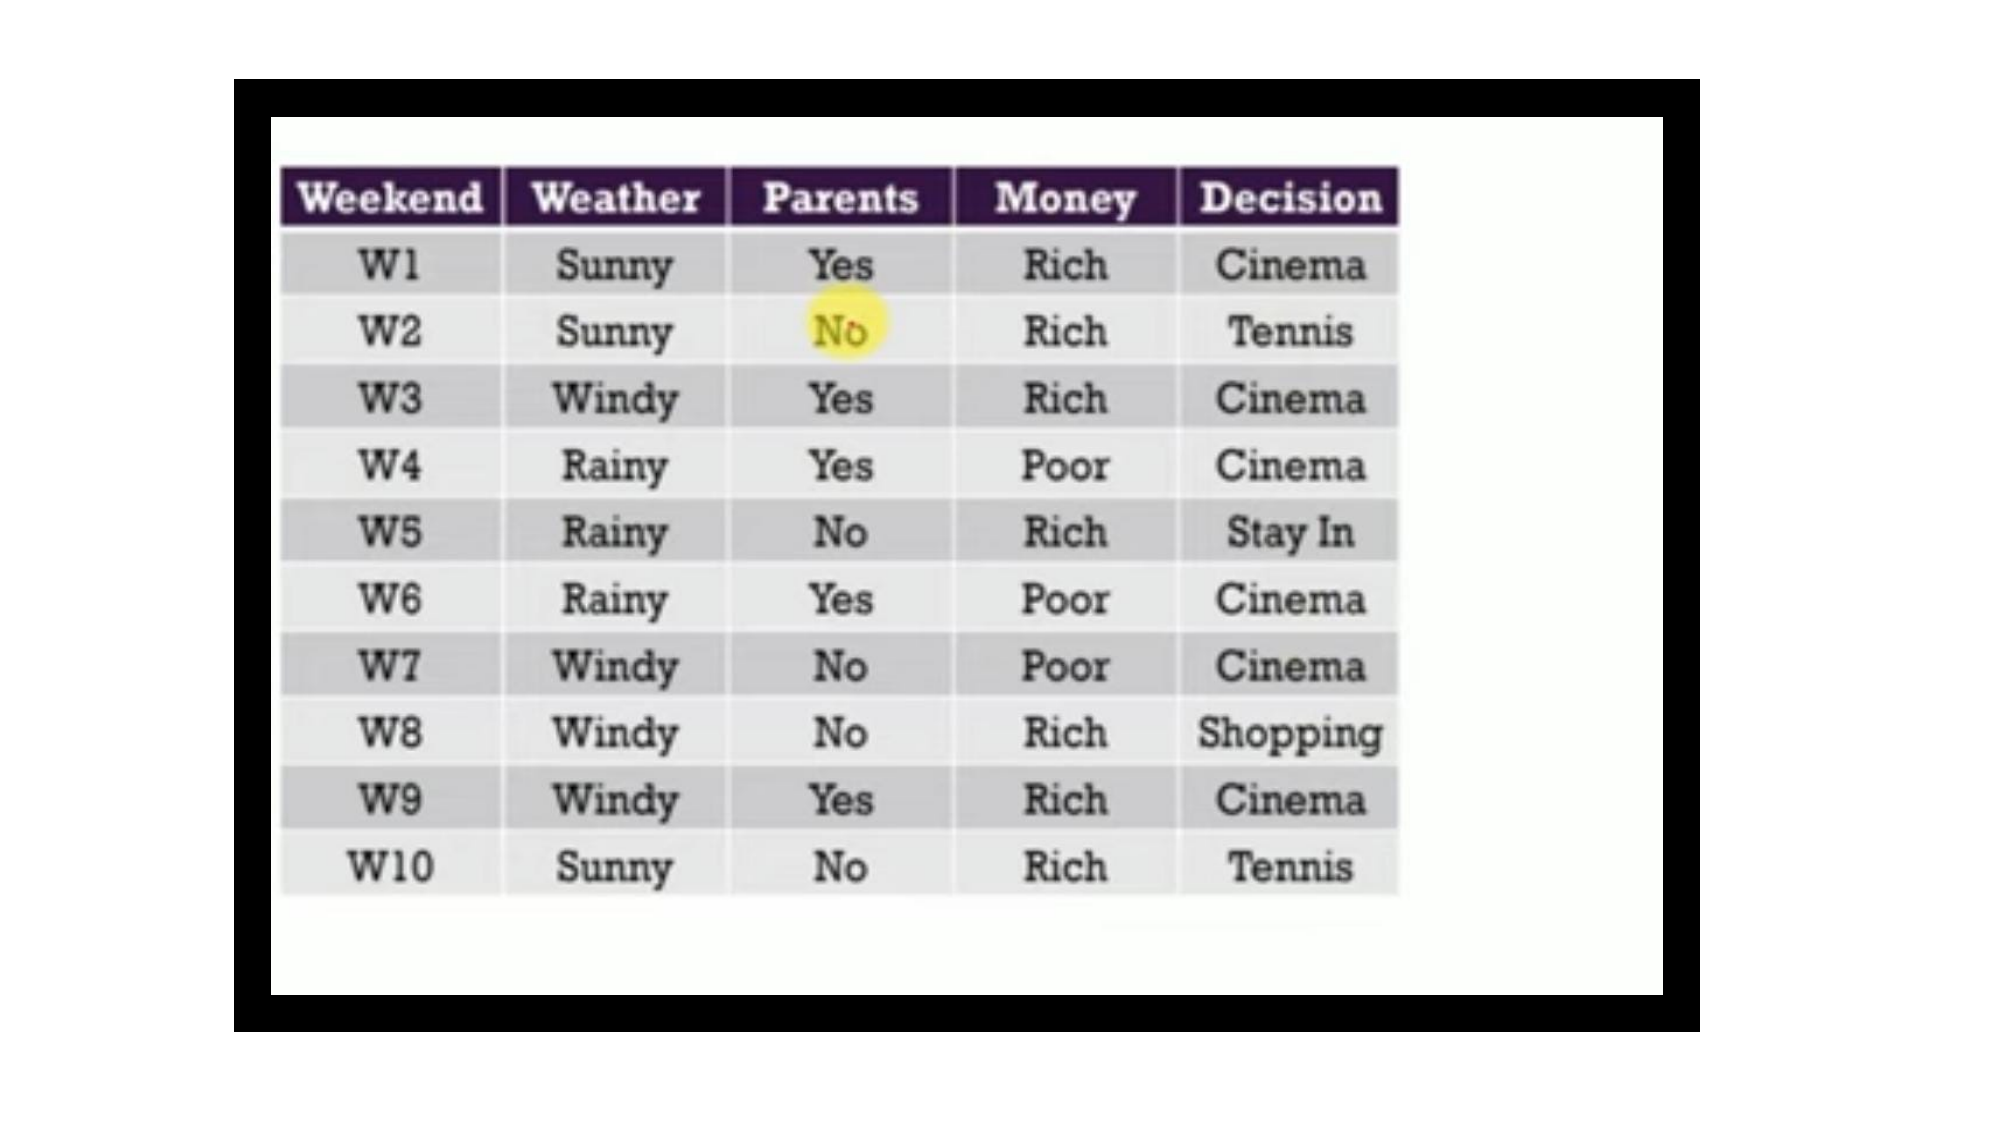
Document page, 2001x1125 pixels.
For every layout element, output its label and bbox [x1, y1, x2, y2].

picture [270, 116, 1663, 995]
